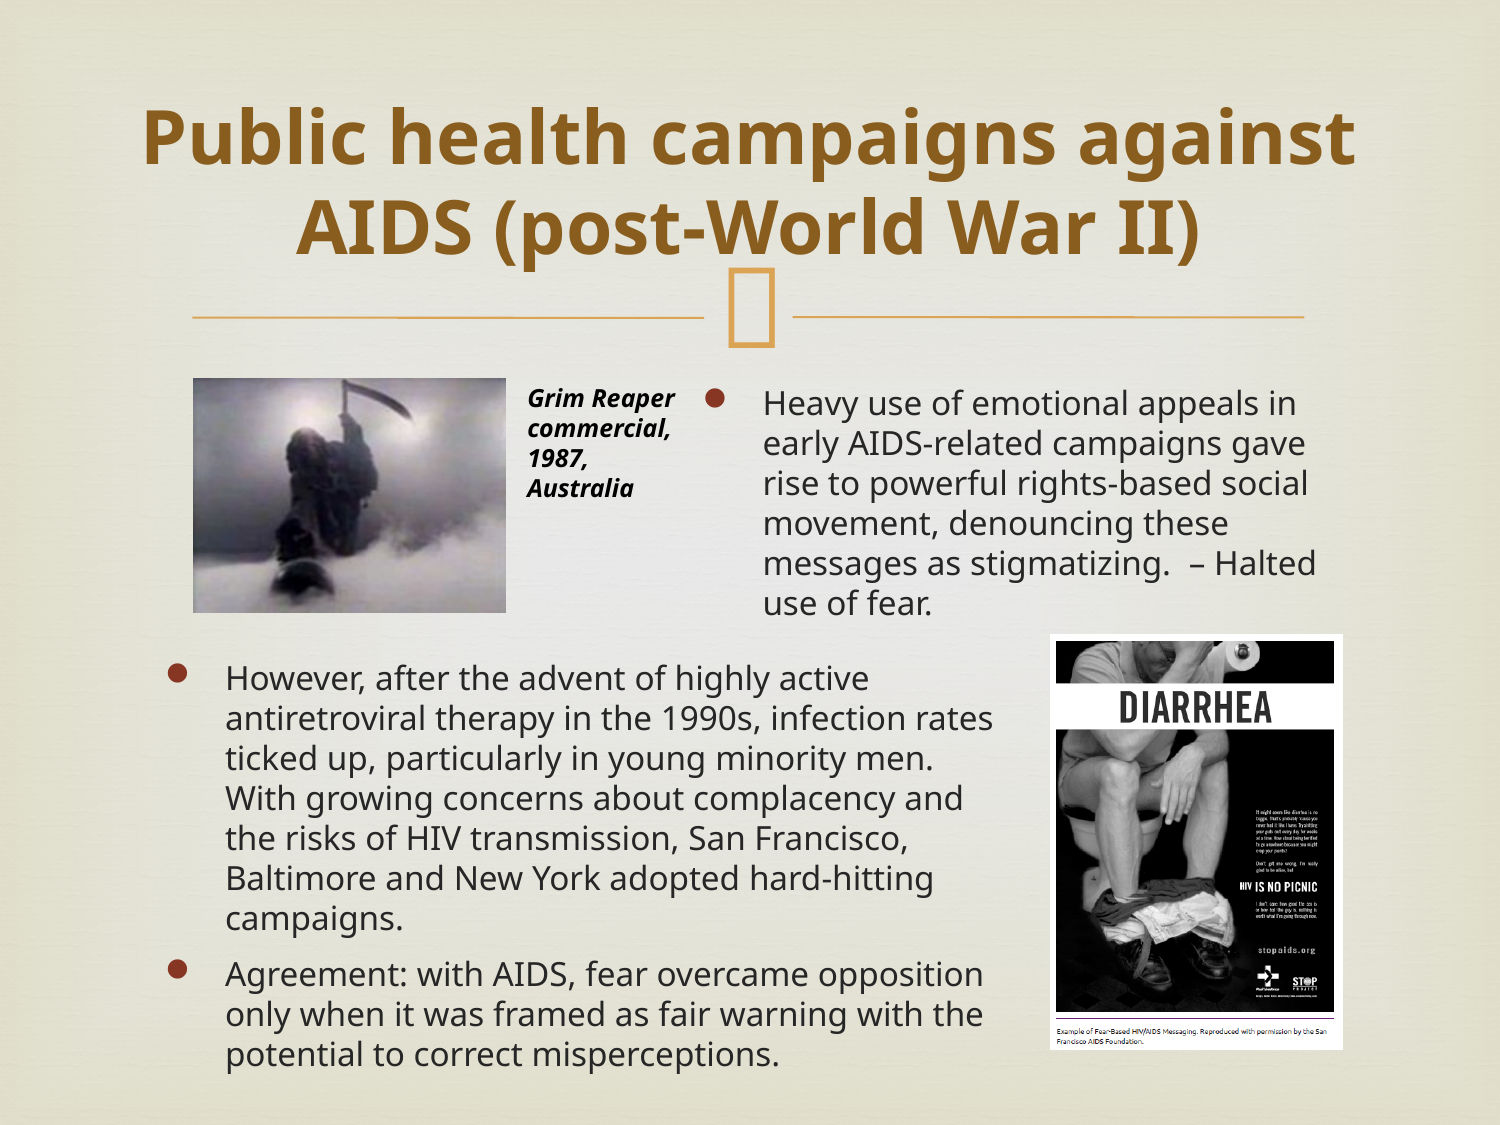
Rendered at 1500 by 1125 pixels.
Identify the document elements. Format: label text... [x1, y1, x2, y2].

text_box Grim Reaper commercial, 1987, Australia [512, 374, 700, 510]
list Heavy use of emotional appeals in early AIDS-related campaigns gave rise to powerful rights-based social movement, denouncing these messages as stigmatizing. – Halted use of fear. [687, 375, 1388, 617]
text_box However, after the advent of highly active antiretroviral therapy in the 1990s, infection rates ticked up, particularly in young minority men. With growing concerns about complacency and the risks of HIV transmission, San Francisco, Baltimore and New York adopted hard-hitting campaigns. Agreement: with AIDS, fear overcame opposition only when it was framed as fair warning with the potential to correct misperceptions. [150, 649, 1025, 1038]
picture [1049, 634, 1344, 1051]
title Public health campaigns against AIDS (post-World War II) [112, 93, 1386, 267]
picture [192, 377, 507, 613]
